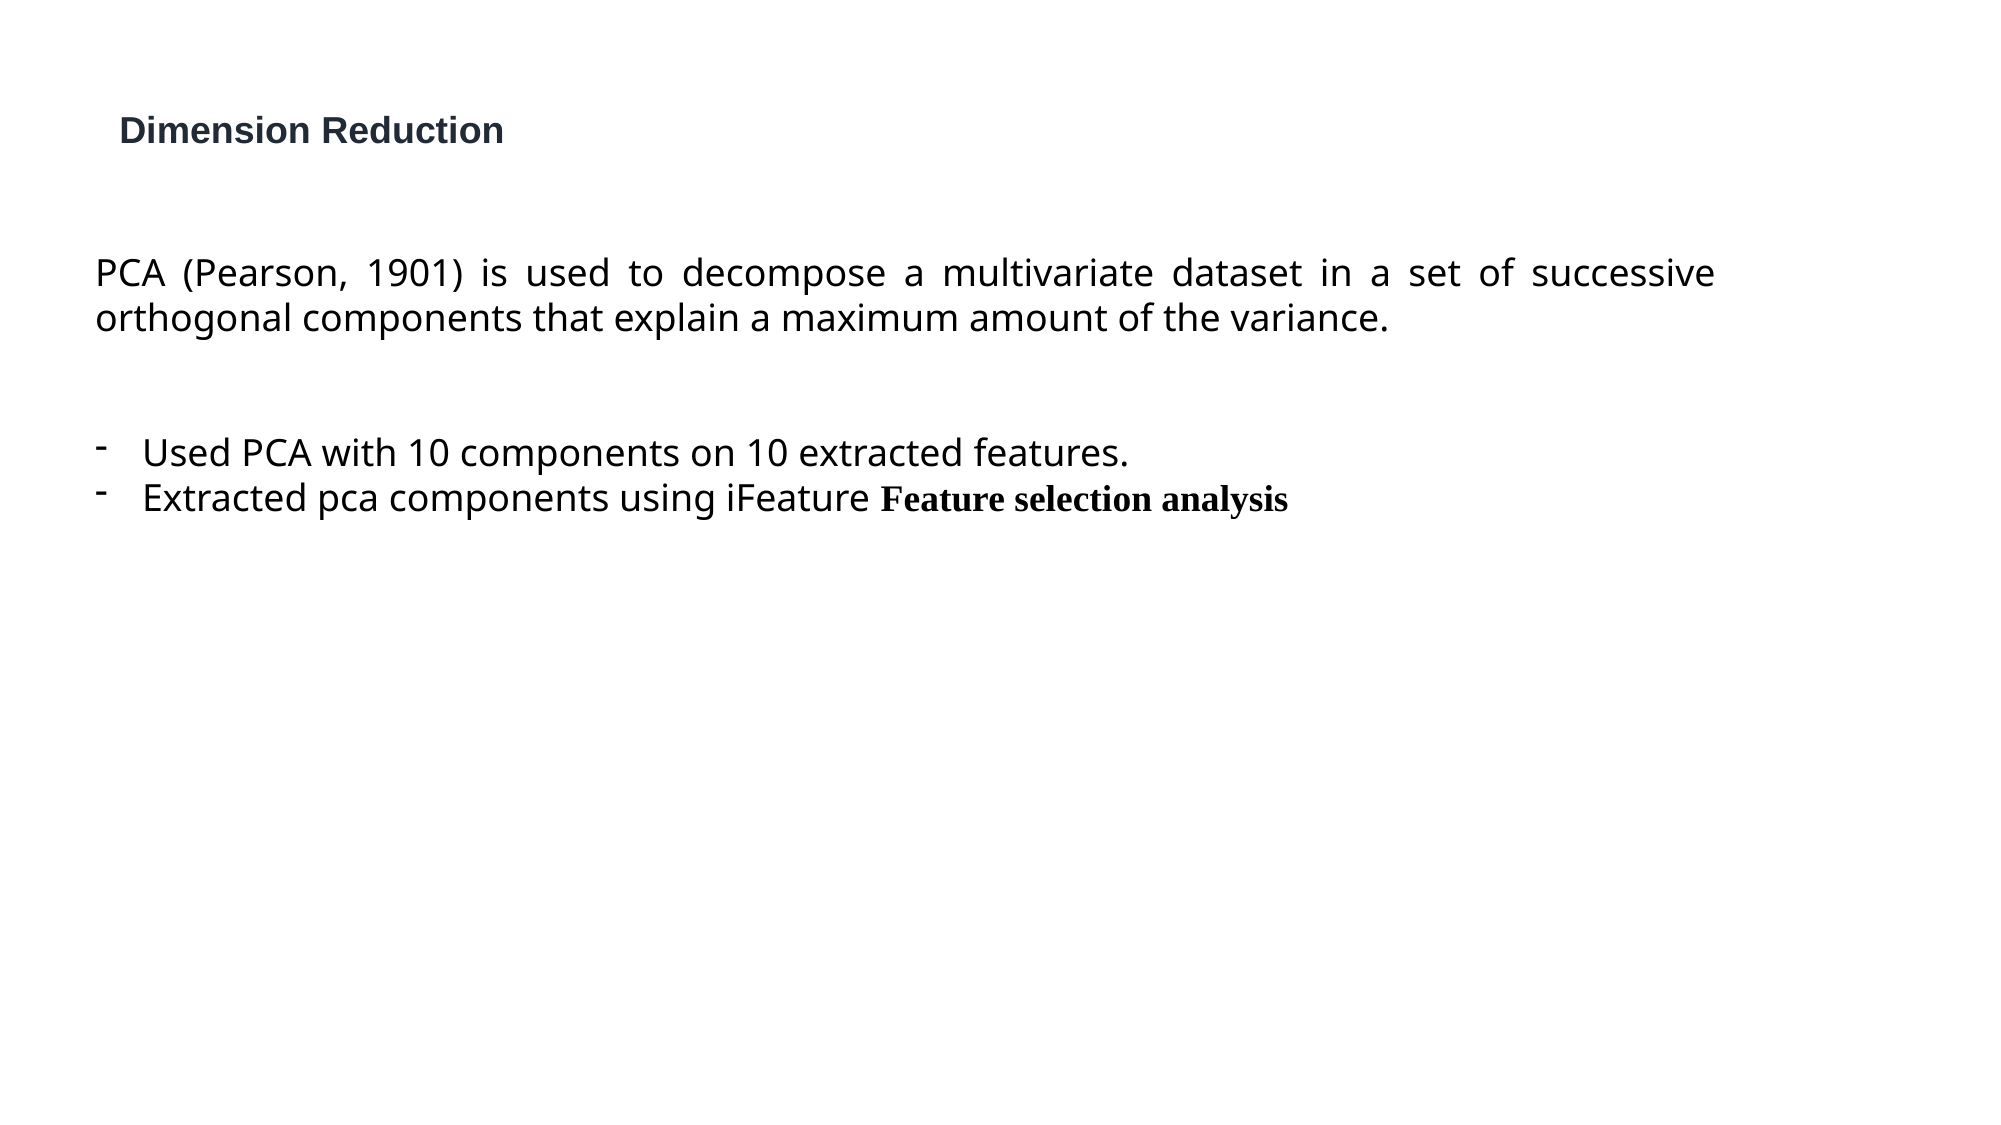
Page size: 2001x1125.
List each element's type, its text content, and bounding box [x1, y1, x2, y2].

text_box Dimension Reduction [104, 98, 1522, 159]
text_box PCA (Pearson, 1901) is used to decompose a multivariate dataset in a set of successive orthogonal components that explain a maximum amount of the variance. Used PCA with 10 components on 10 extracted features. Extracted pca components using iFeature Feature selection analysis [80, 241, 1732, 527]
